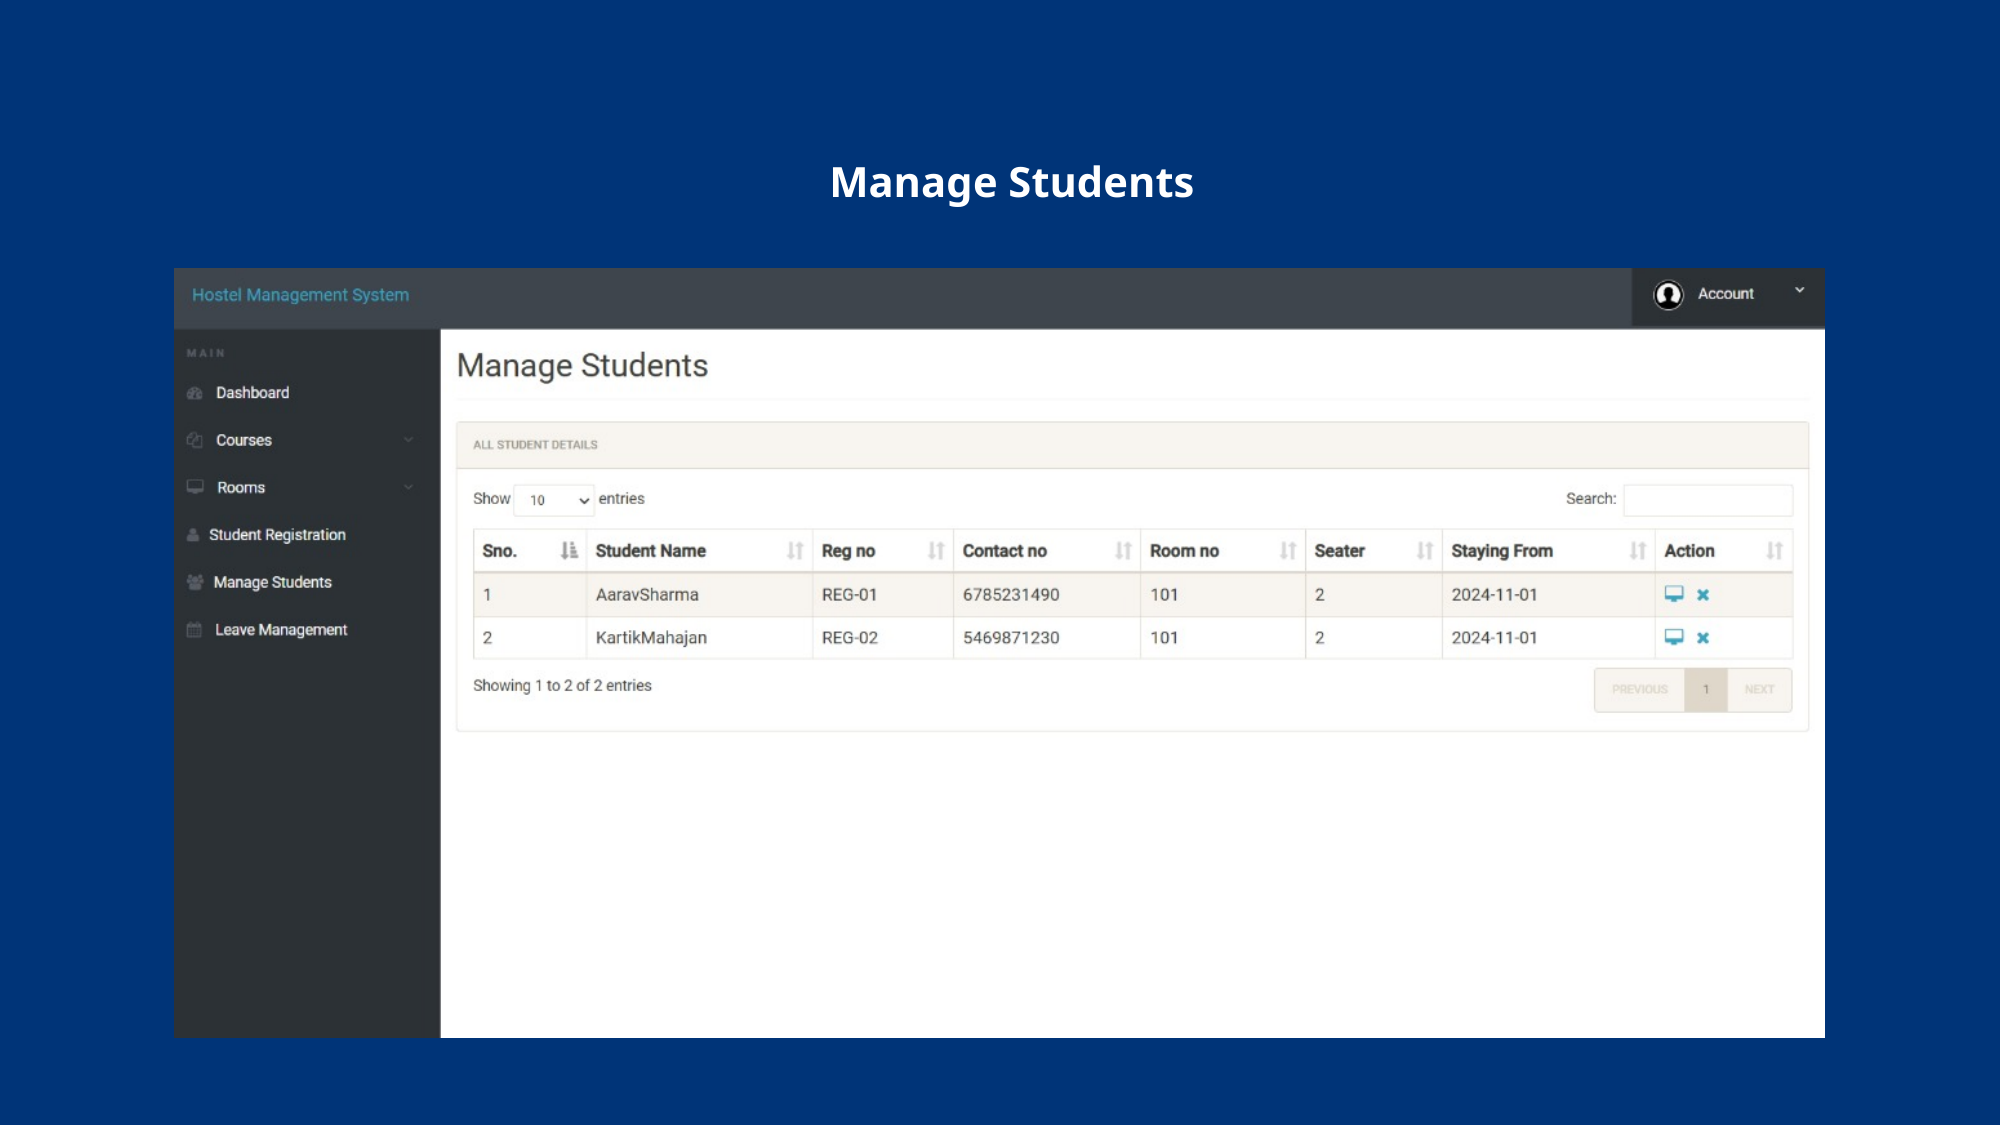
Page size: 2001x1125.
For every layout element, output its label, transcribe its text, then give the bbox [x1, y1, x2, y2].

picture [174, 268, 1825, 1038]
text_box Manage Students [814, 148, 1286, 214]
